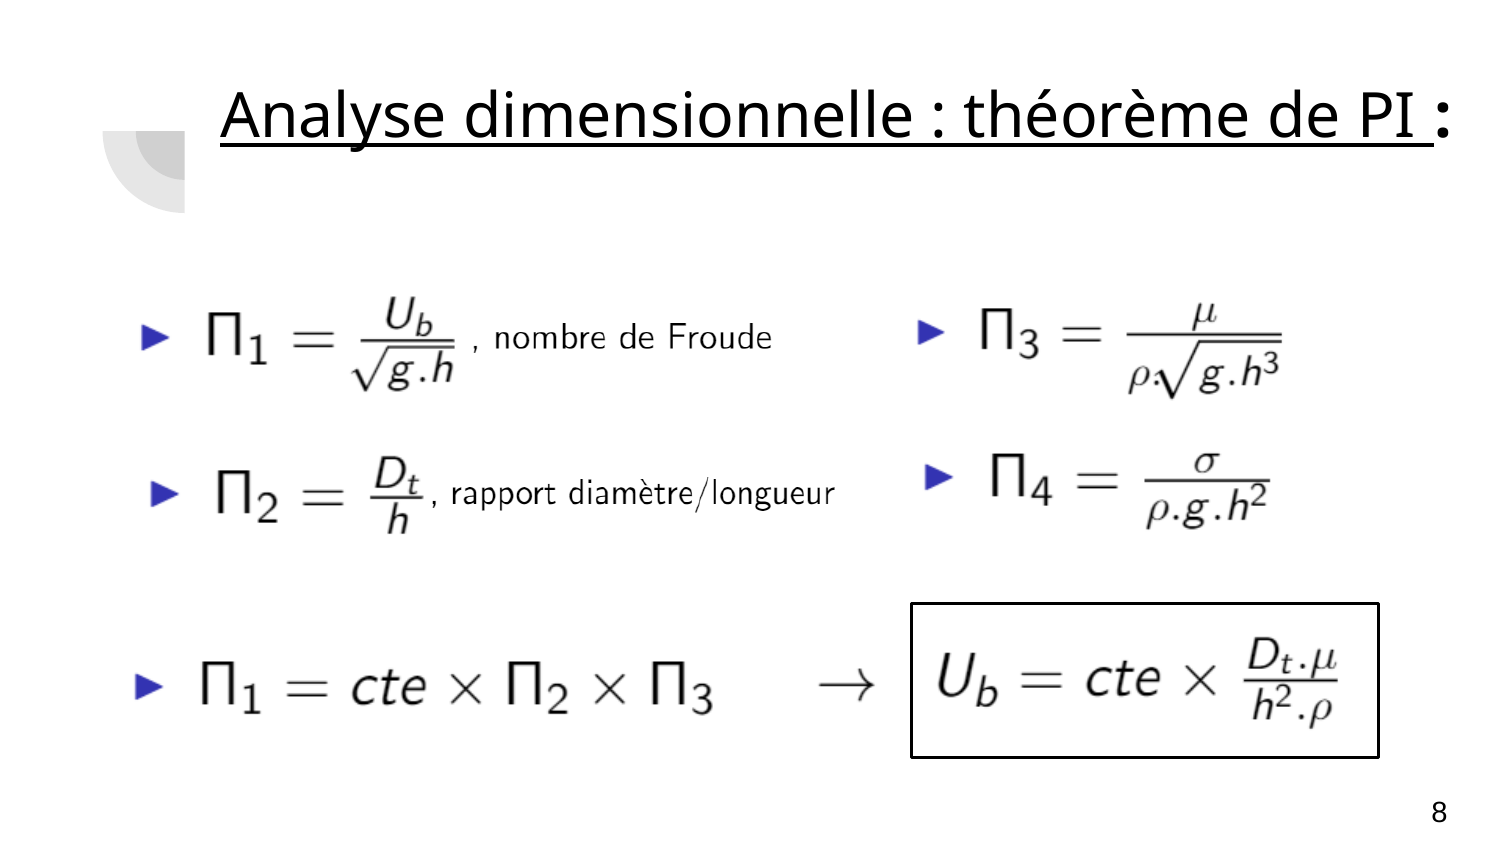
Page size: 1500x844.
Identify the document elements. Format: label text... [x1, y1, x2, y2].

picture [911, 434, 1286, 558]
picture [805, 653, 878, 715]
text_box [911, 603, 1379, 758]
picture [936, 631, 1350, 737]
picture [906, 286, 1291, 408]
picture [129, 289, 776, 409]
text_box 8 [1416, 778, 1476, 844]
picture [129, 638, 727, 730]
picture [129, 450, 843, 542]
title Analyse dimensionnelle : théorème de PI : [205, 60, 1500, 225]
